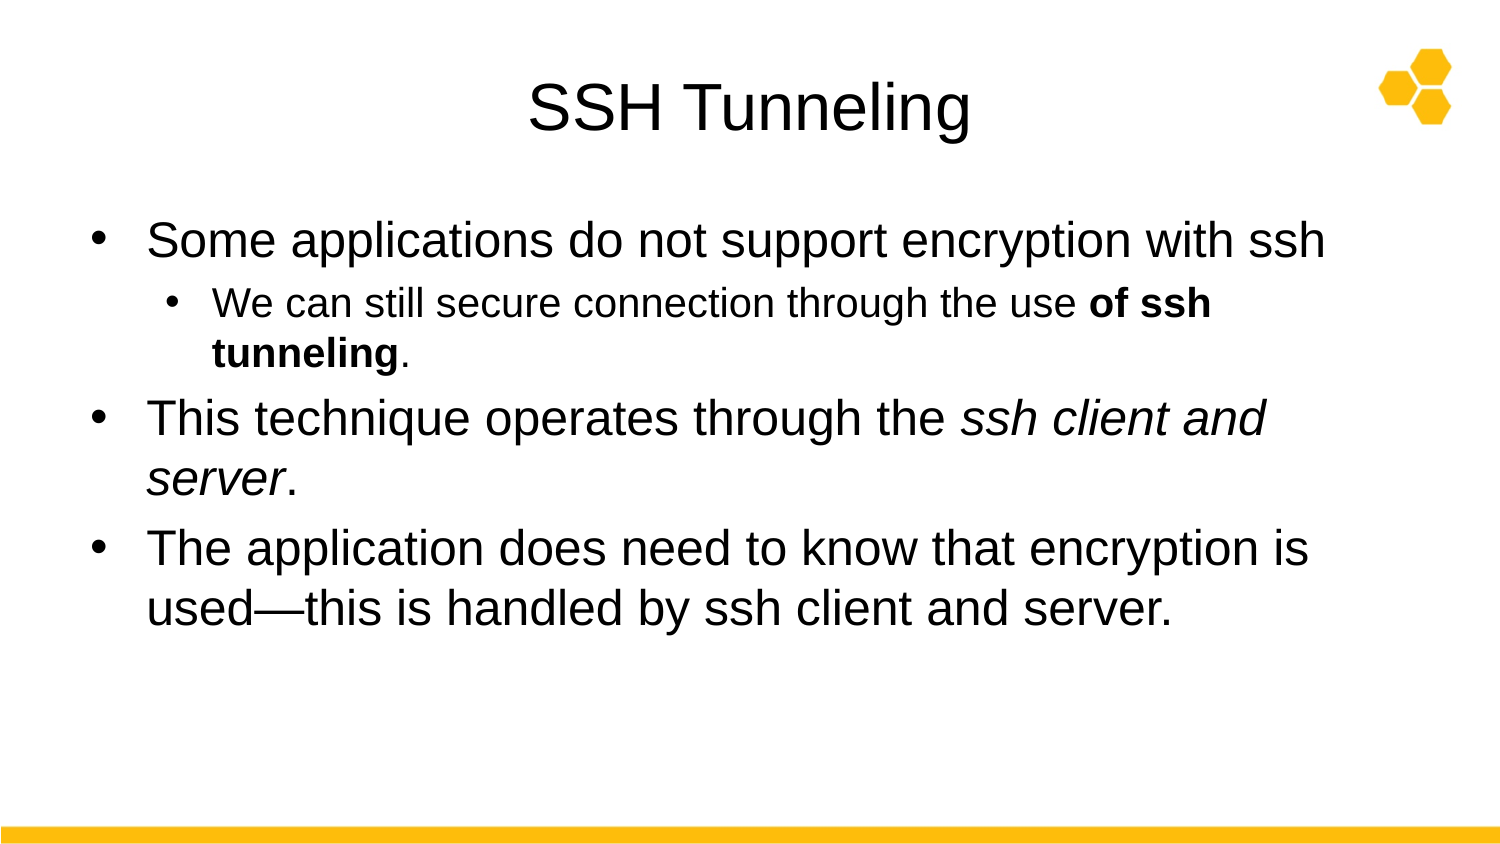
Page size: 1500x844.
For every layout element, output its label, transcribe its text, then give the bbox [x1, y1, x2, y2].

title SSH Tunneling [75, 33, 1425, 175]
picture [0, 0, 1500, 844]
list Some applications do not support encryption with ssh We can still secure connection through the use of ssh tunneling. This technique operates through the ssh client and server. The application does need to know that encryption is used—this is handled by ssh client and server. [75, 199, 1425, 754]
